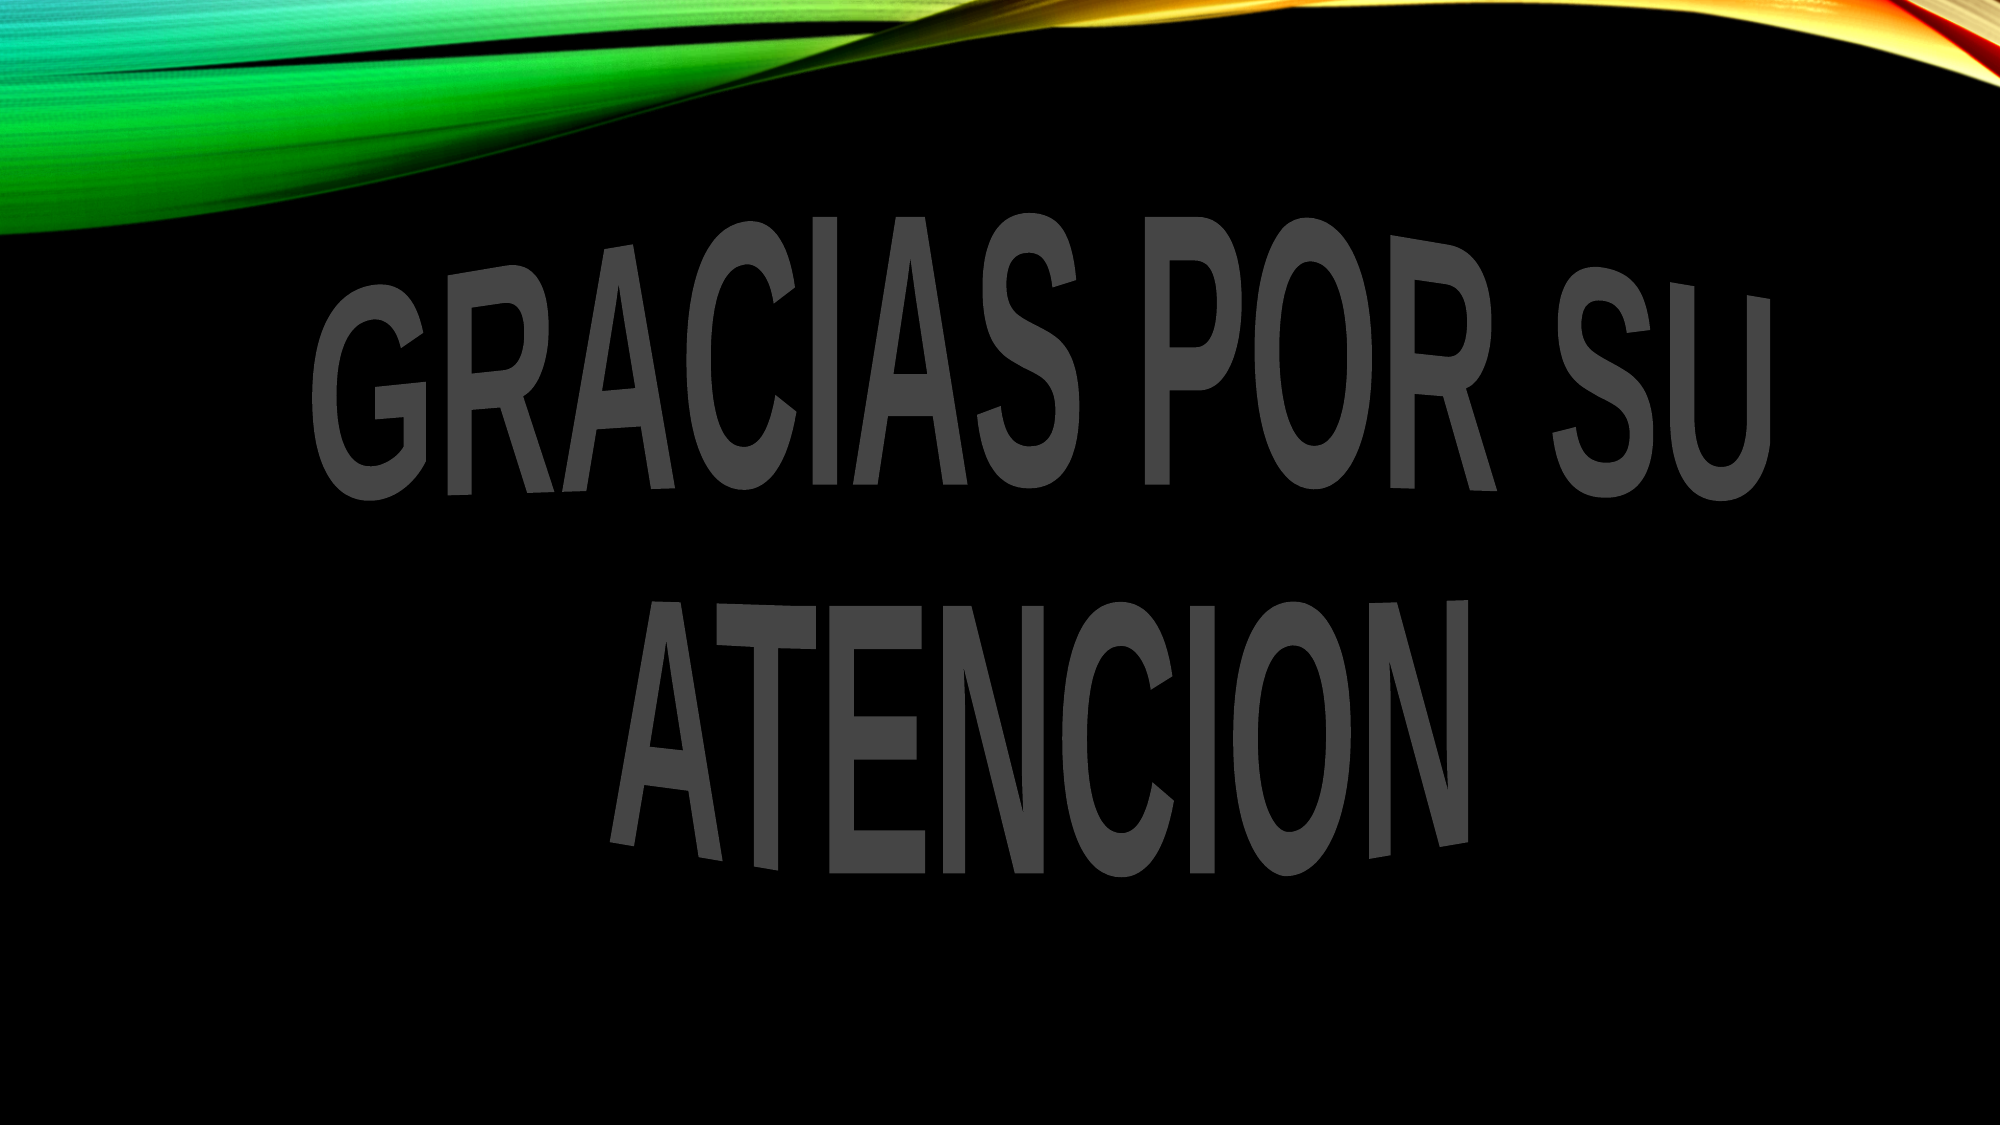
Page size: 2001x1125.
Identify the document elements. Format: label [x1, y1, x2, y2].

picture [813, 217, 837, 237]
picture [0, 0, 2000, 237]
